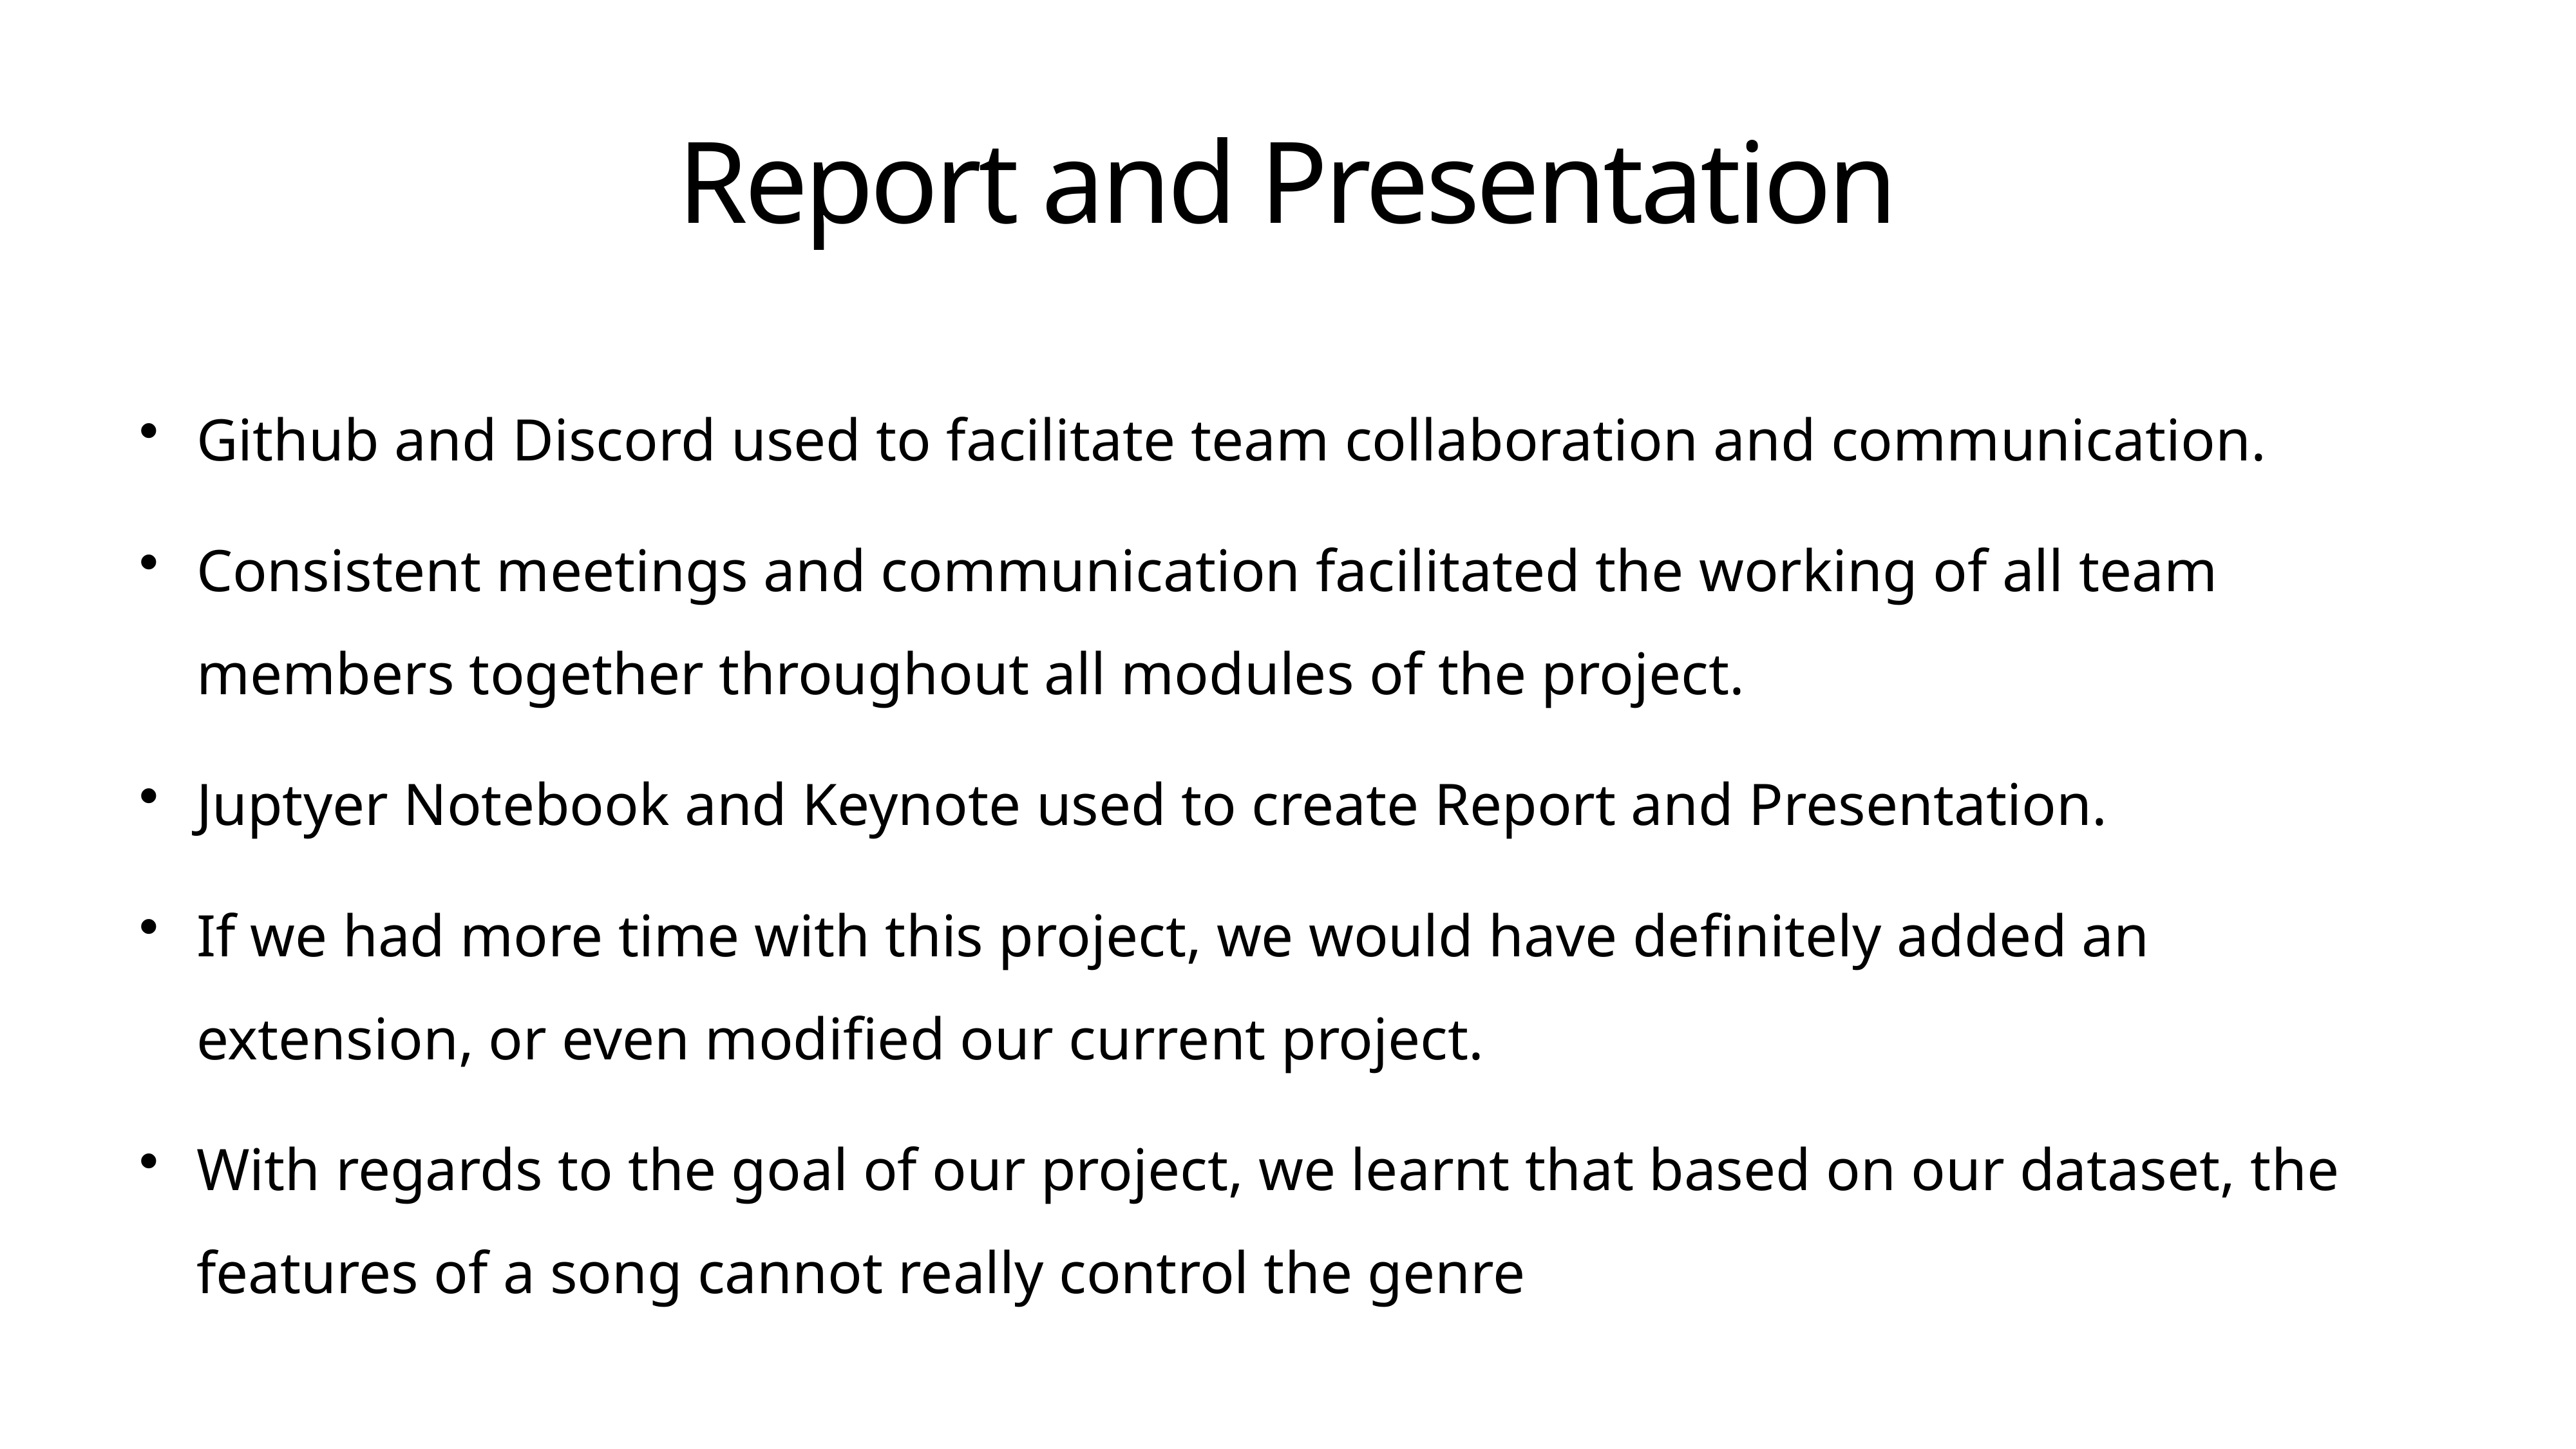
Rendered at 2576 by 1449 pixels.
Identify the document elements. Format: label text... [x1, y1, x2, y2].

list Github and Discord used to facilitate team collaboration and communication. Consistent meetings and communication facilitated the working of all team members together throughout all modules of the project. Juptyer Notebook and Keynote used to create Report and Presentation. If we had more time with this project, we would have definitely added an extension, or even modified our current project. With regards to the goal of our project, we learnt that based on our dataset, the features of a song cannot really control the genre [133, 363, 2443, 1312]
title Report and Presentation [133, 85, 2443, 251]
